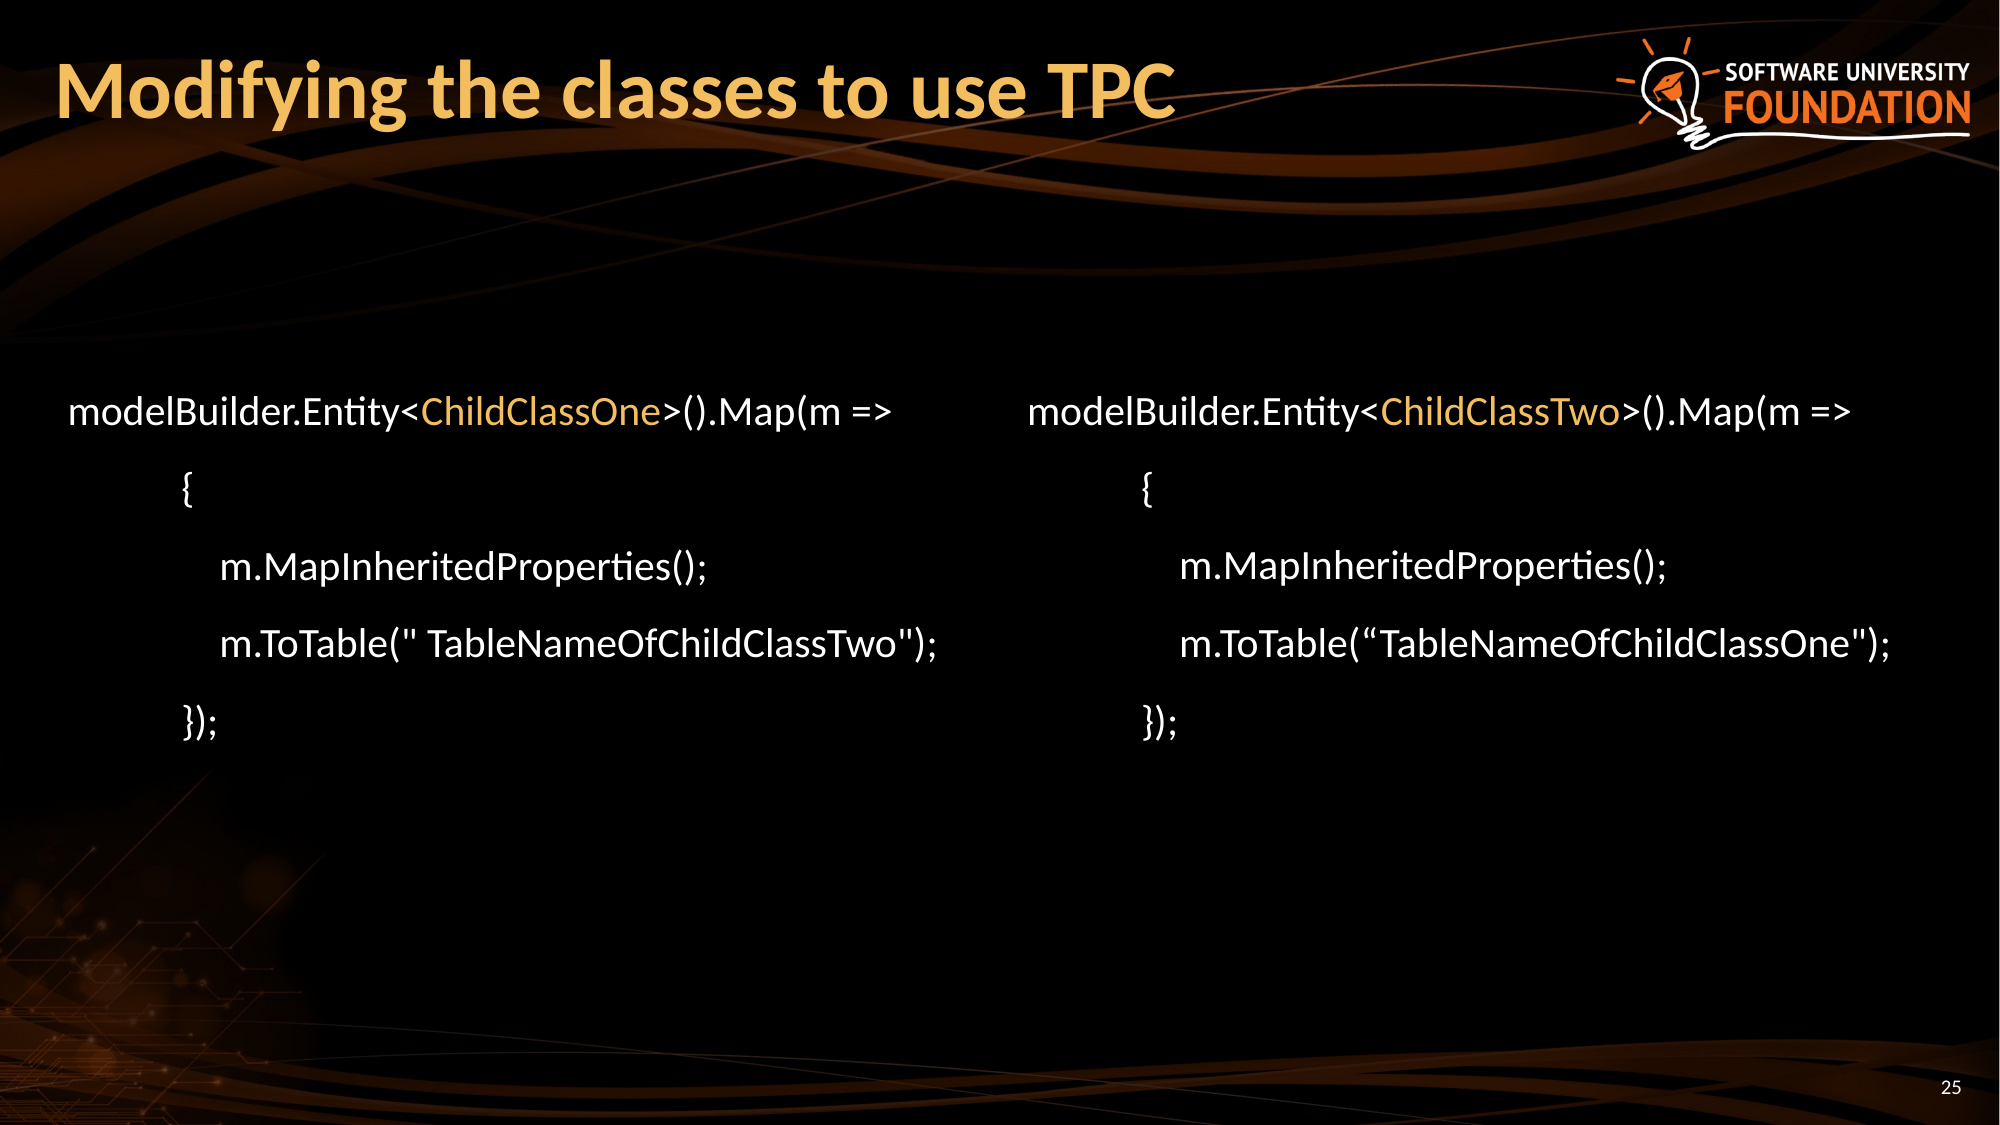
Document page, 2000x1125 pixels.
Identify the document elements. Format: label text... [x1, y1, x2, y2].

picture [0, 0, 2000, 1125]
title Modifying the classes to use TPC [37, 0, 1609, 183]
slide_number 25 [1897, 1070, 1968, 1103]
list modelBuilder.Entity<ChildClassOne>().Map(m => { m.MapInheritedProperties(); m.ToTable(" TableNameOfChildClassTwo"); }); [49, 375, 988, 900]
text_box modelBuilder.Entity<ChildClassTwo>().Map(m => { m.MapInheritedProperties(); m.ToTable(“TableNameOfChildClassOne"); }); [1009, 374, 1933, 840]
